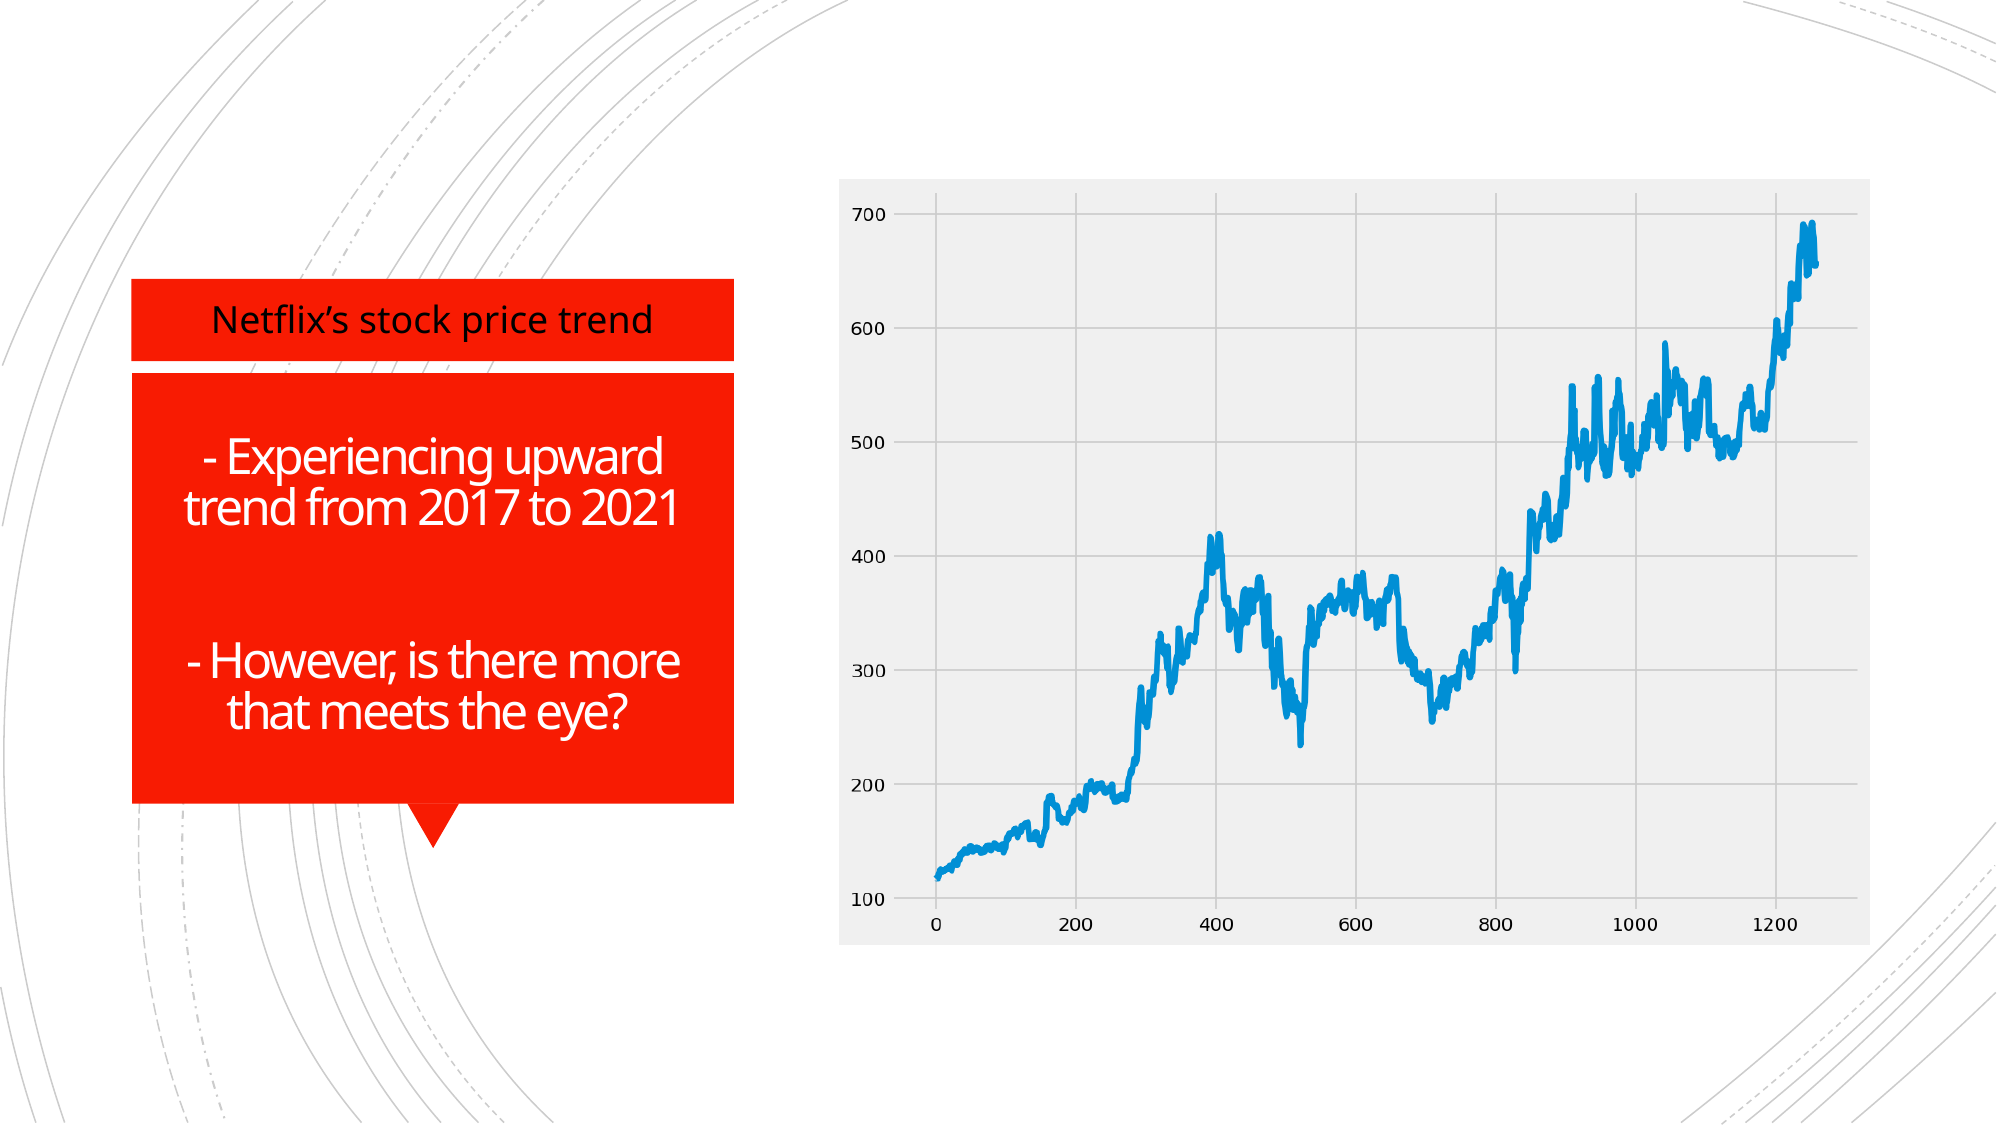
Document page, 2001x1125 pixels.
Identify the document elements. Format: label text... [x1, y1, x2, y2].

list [839, 179, 1871, 945]
text_box Netflix’s stock price trend [196, 288, 670, 348]
title - Experiencing upward trend from 2017 to 2021 - However, is there more that meets the eye? [145, 385, 720, 789]
